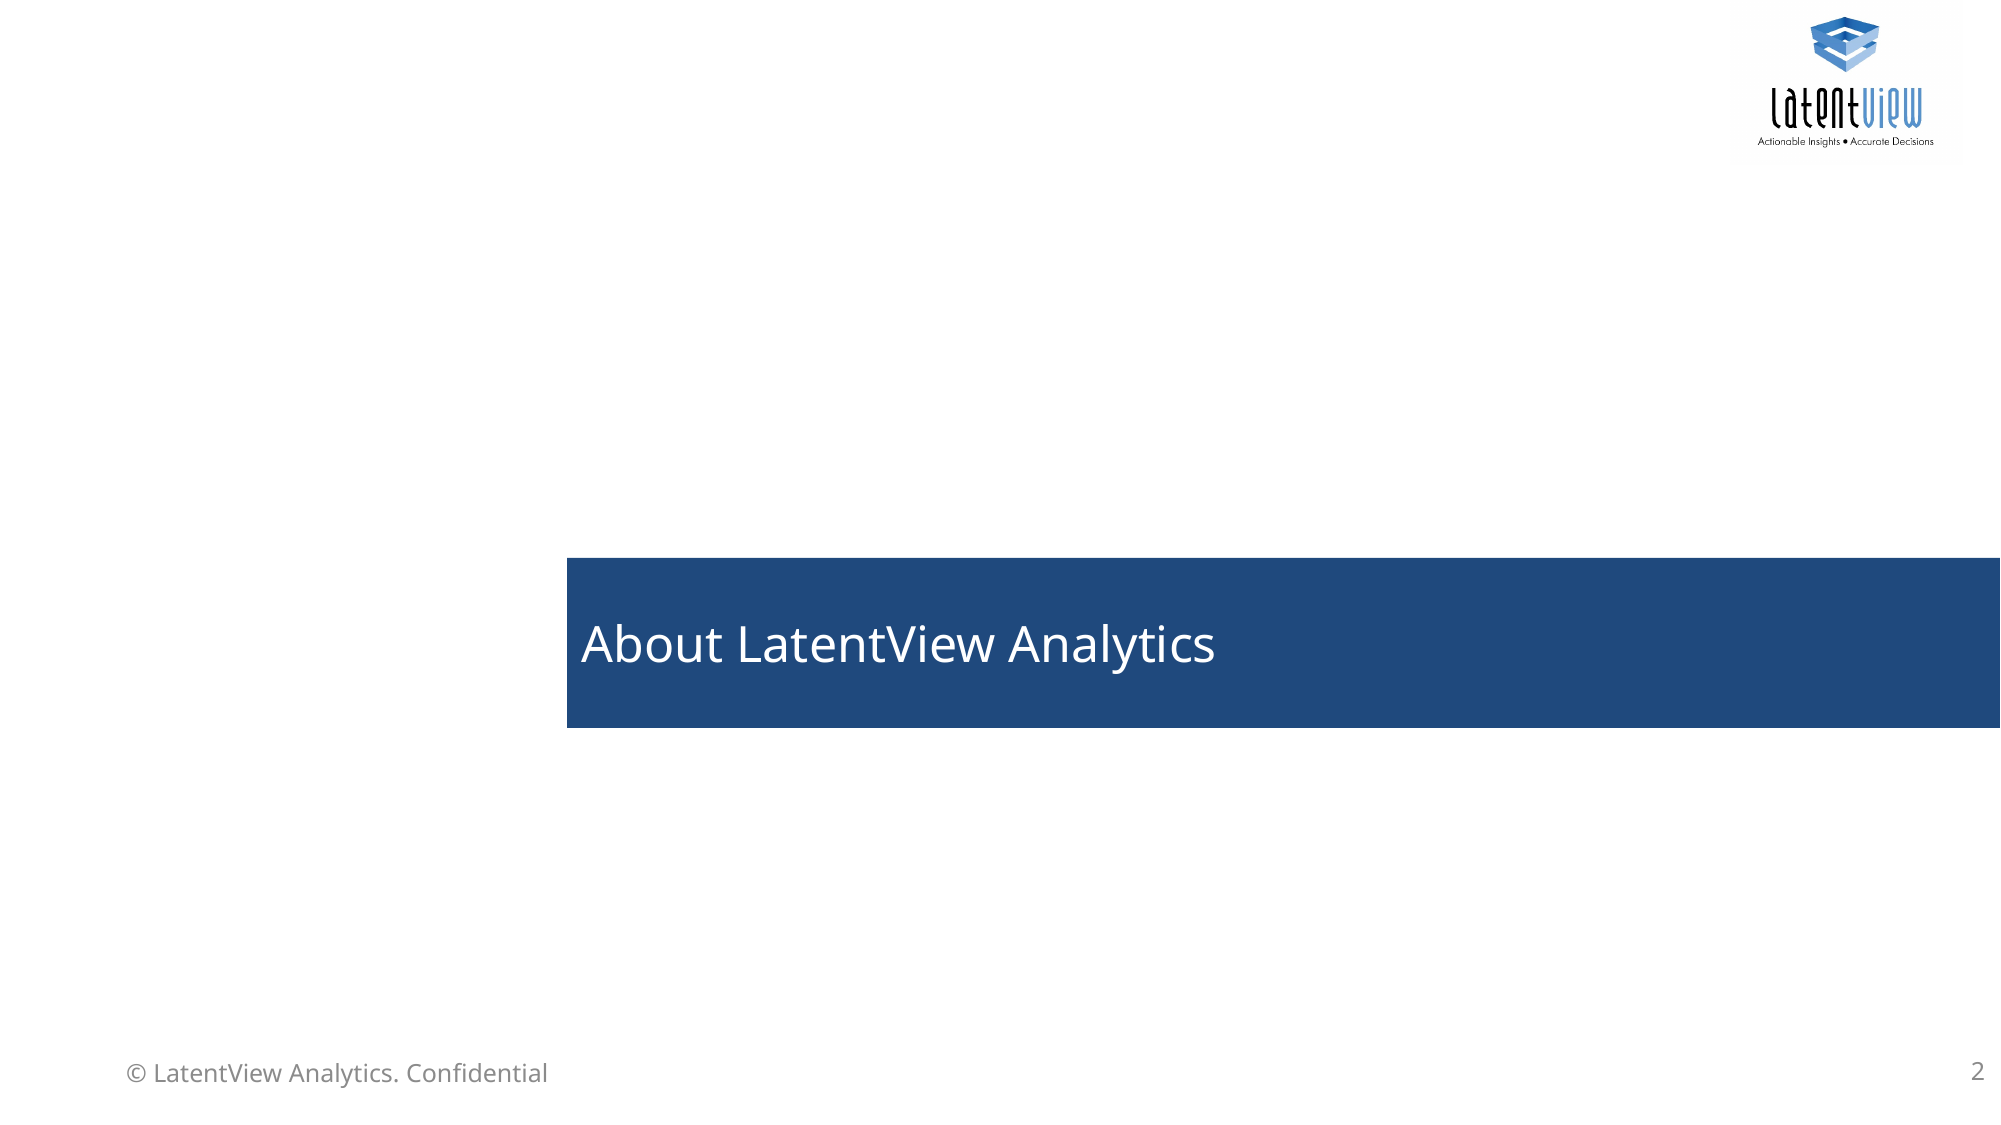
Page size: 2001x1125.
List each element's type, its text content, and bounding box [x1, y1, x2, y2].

list About LatentView Analytics [567, 557, 2000, 728]
picture [1730, 0, 1963, 165]
footer © LatentView Analytics. Confidential [0, 1042, 675, 1103]
slide_number 2 [1906, 1042, 2000, 1103]
